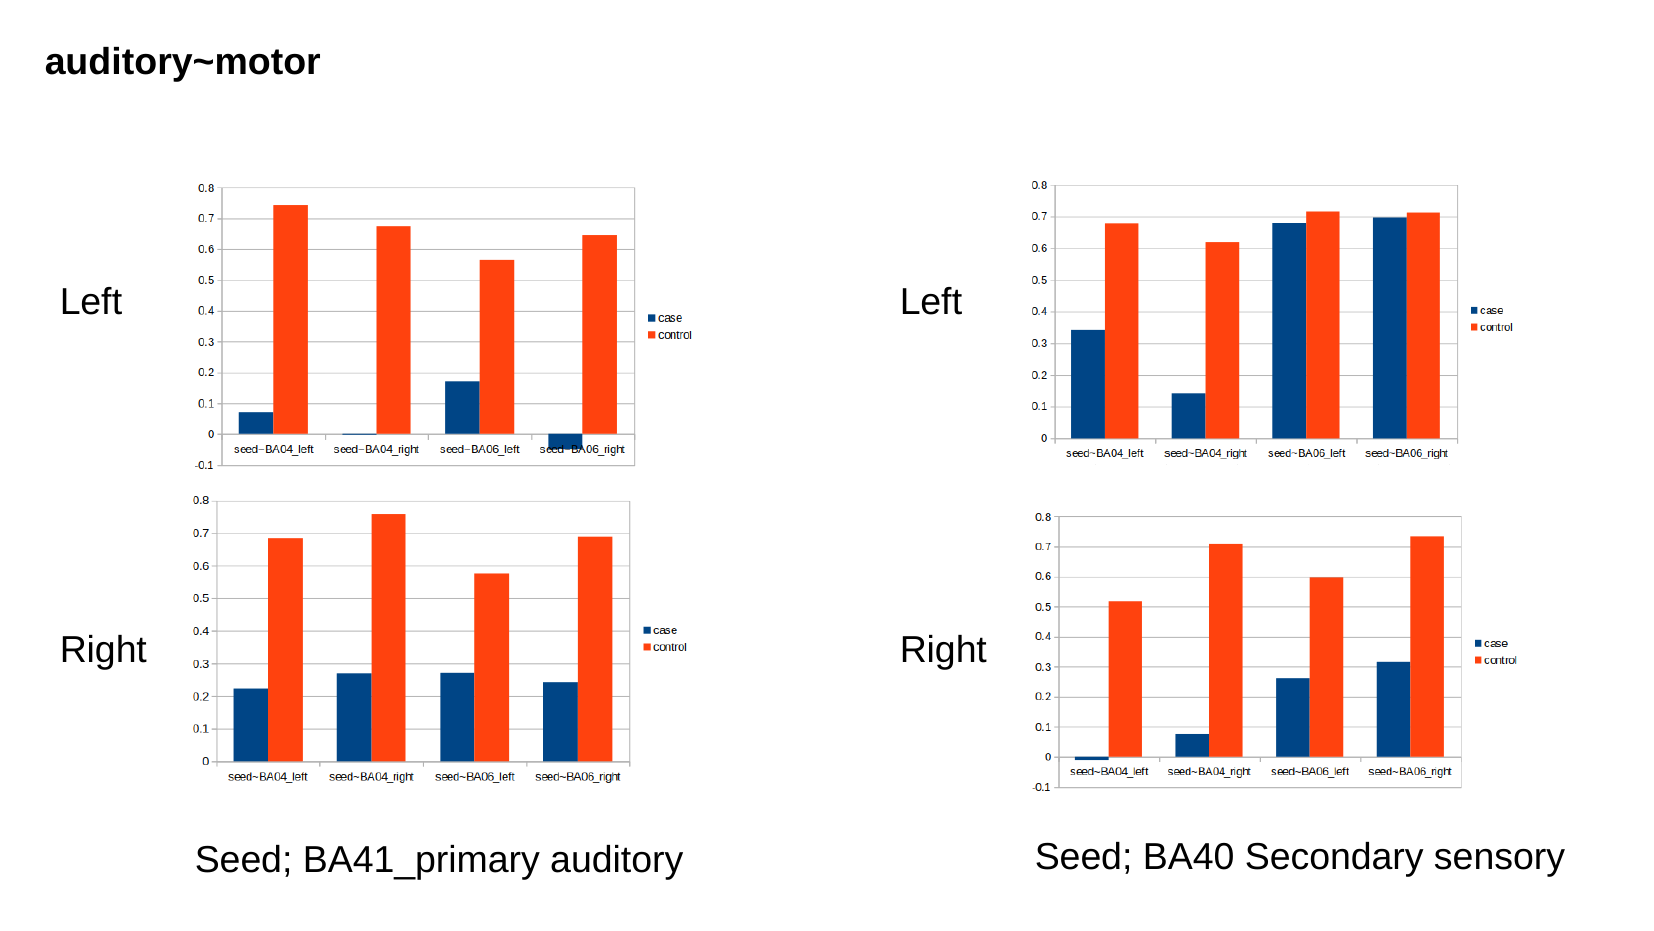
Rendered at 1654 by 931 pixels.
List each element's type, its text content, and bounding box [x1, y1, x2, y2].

text_box Right [44, 618, 165, 675]
text_box Seed; BA41_primary auditory [179, 828, 720, 885]
picture [187, 494, 691, 788]
text_box Left [44, 269, 150, 327]
text_box auditory~motor [29, 29, 375, 87]
text_box Right [884, 618, 1005, 675]
text_box Seed; BA40 Secondary sensory [1019, 824, 1590, 882]
picture [1028, 509, 1523, 796]
text_box Left [884, 269, 990, 327]
picture [1026, 179, 1516, 466]
picture [194, 179, 697, 475]
